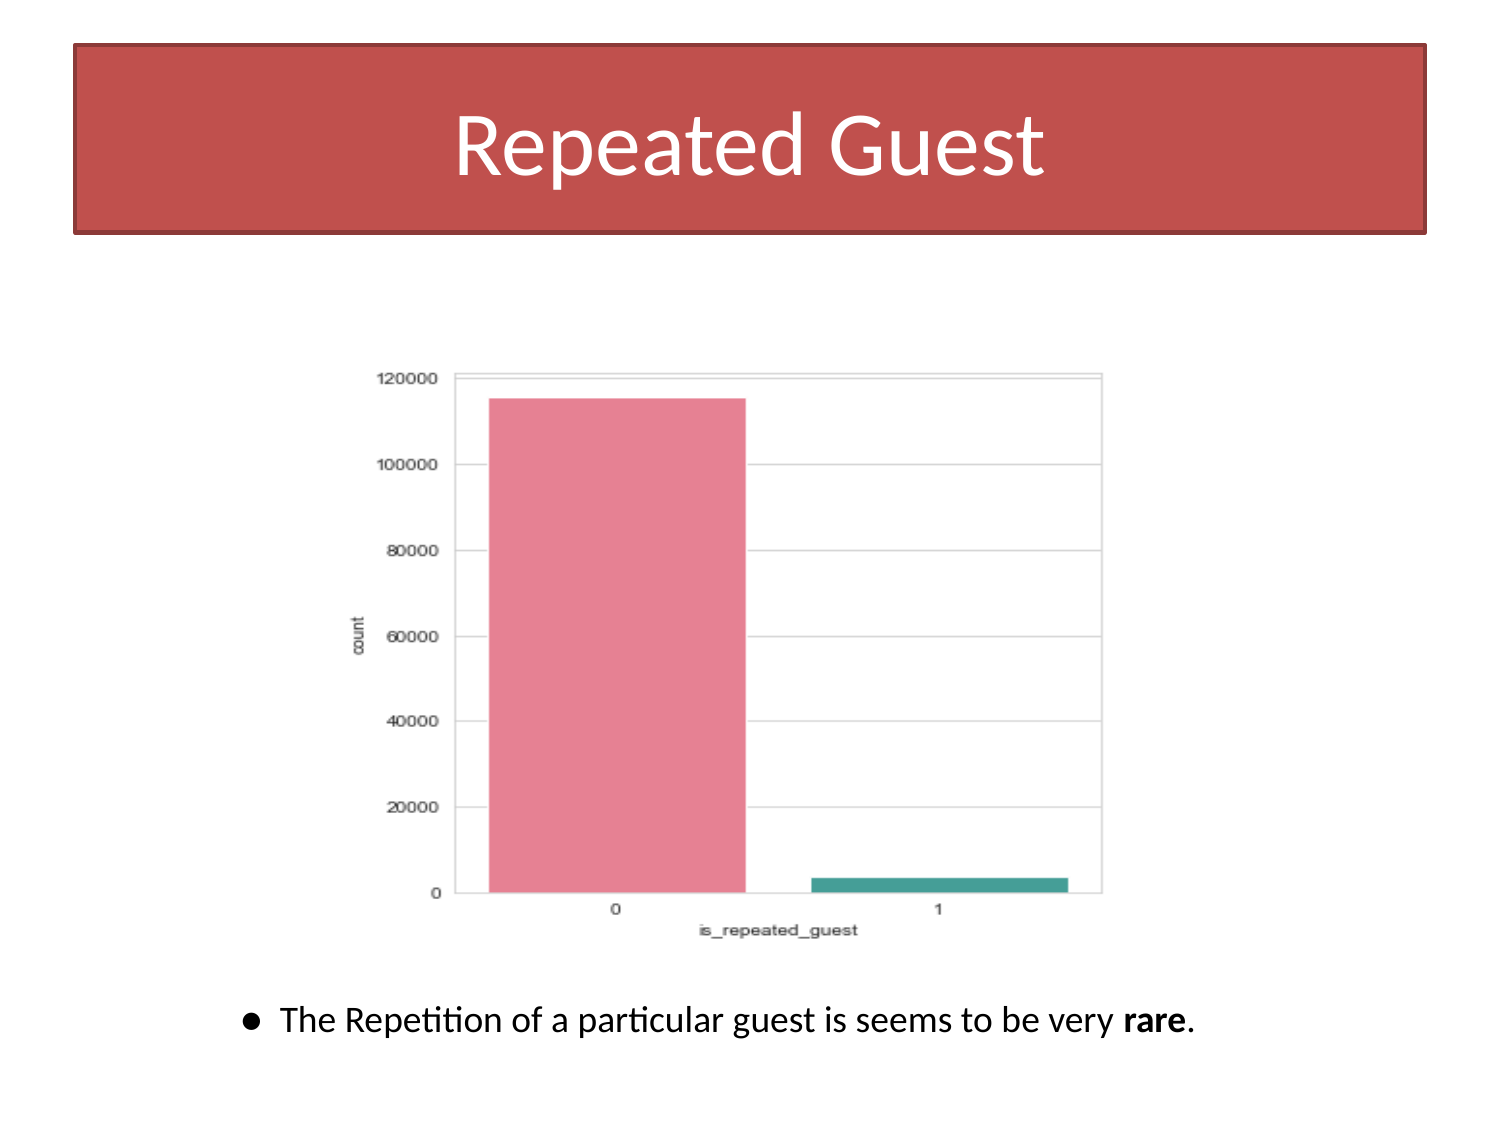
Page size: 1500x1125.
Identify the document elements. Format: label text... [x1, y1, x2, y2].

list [337, 362, 1113, 951]
text_box ● The Repetition of a particular guest is seems to be very rare. [225, 987, 1222, 1048]
title Repeated Guest [75, 45, 1425, 233]
